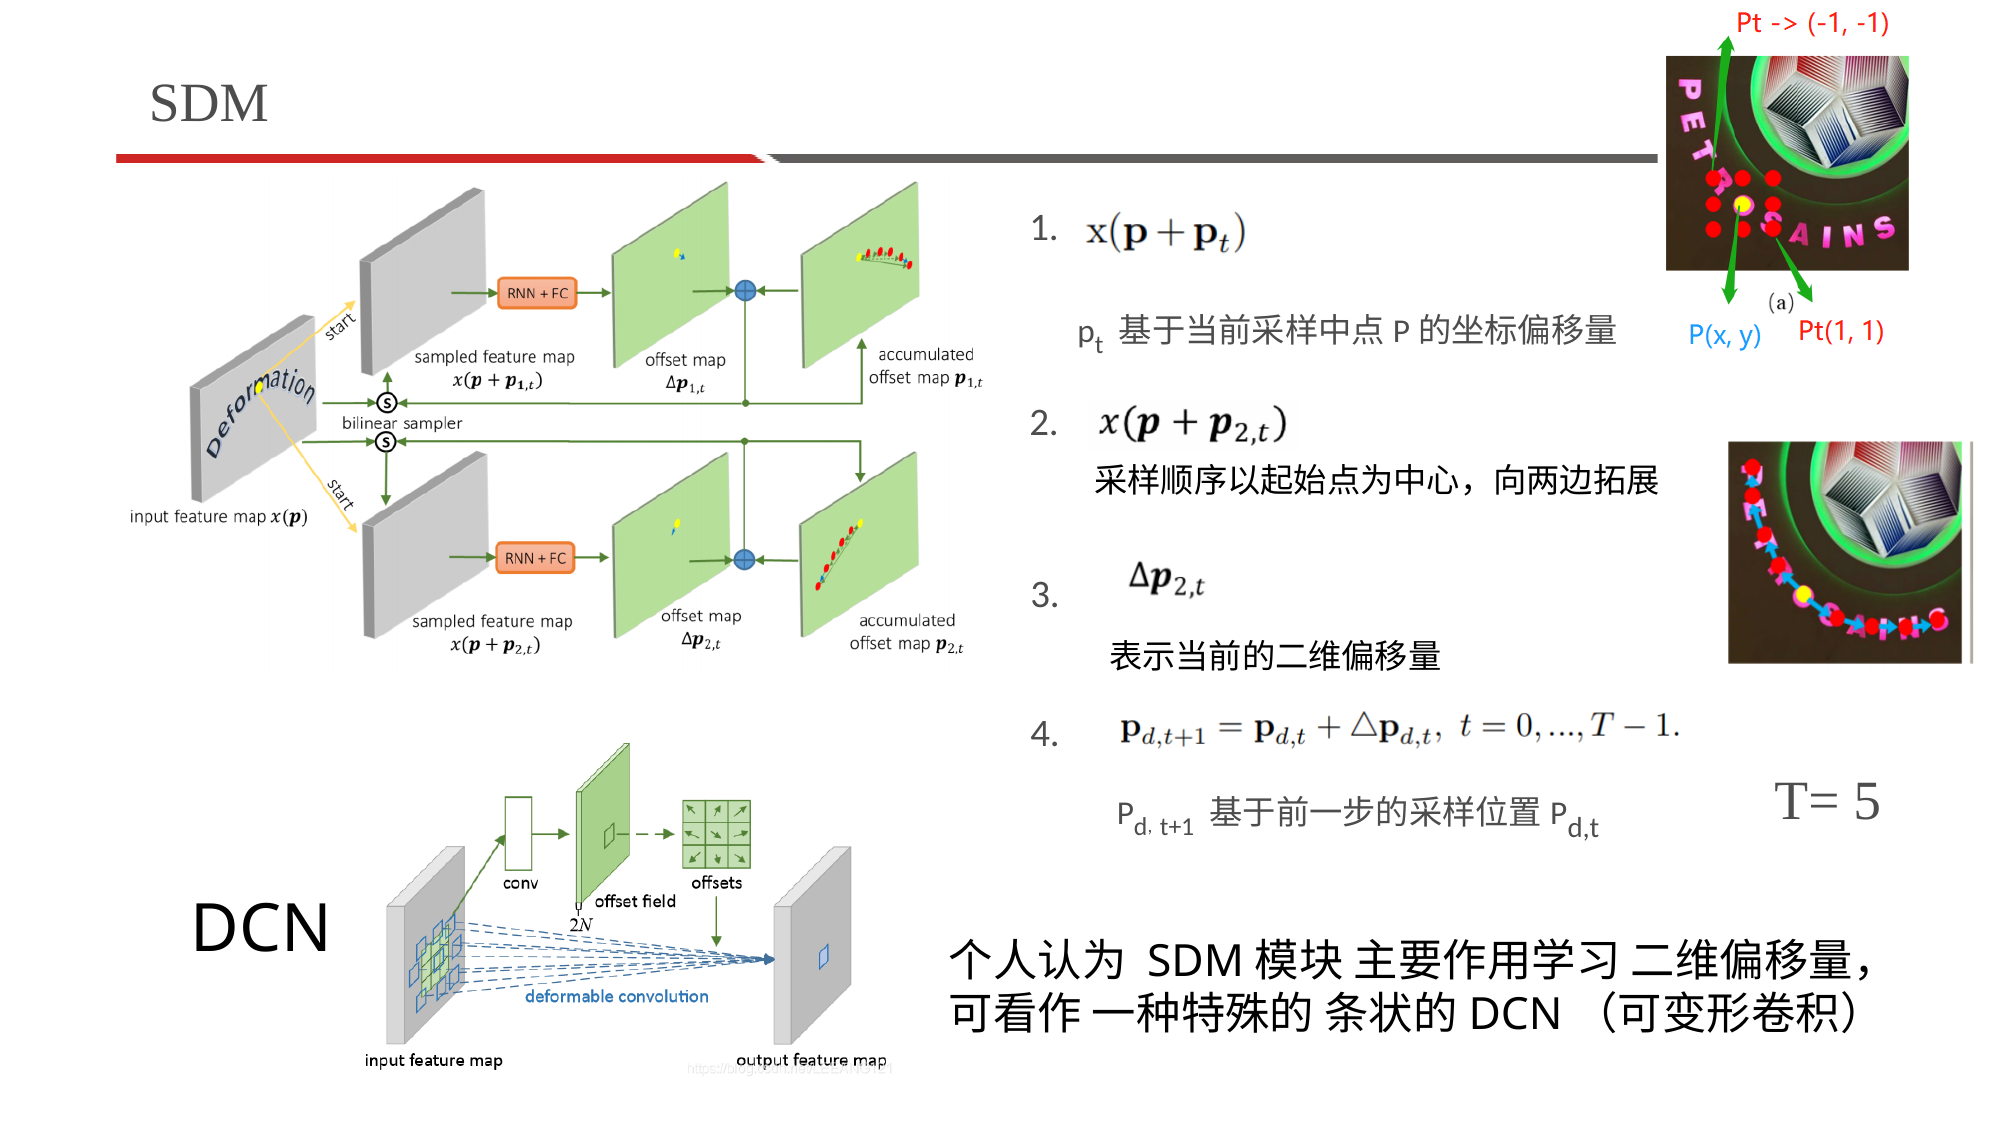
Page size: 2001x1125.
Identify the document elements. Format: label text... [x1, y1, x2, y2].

picture [1113, 697, 1694, 758]
text_box SDM [134, 58, 284, 140]
picture [354, 735, 899, 1084]
picture [1104, 551, 1227, 614]
text_box pt 基于当前采样中点P的坐标偏移量 [1062, 290, 1633, 367]
text_box DCN [176, 877, 348, 973]
text_box 4. [1015, 700, 1075, 762]
picture [1078, 206, 1252, 262]
picture [116, 5, 1914, 351]
text_box T= 5 [1759, 757, 1897, 839]
picture [1087, 394, 1300, 452]
picture [117, 173, 984, 673]
text_box 个人认为 SDM模块 主要作用学习 二维偏移量， 可看作 一种特殊的 条状的DCN（可变形卷积） [933, 924, 1913, 1047]
text_box 采样顺序以起始点为中心，向两边拓展 [1079, 451, 1675, 507]
text_box 3. [1015, 561, 1075, 623]
picture [1724, 436, 1974, 673]
text_box Pd, t+1 基于前一步的采样位置Pd,t [1102, 767, 1614, 851]
text_box 1. [1014, 194, 1074, 256]
text_box 2. [1014, 389, 1074, 451]
text_box 表示当前的二维偏移量 [1094, 628, 1650, 683]
